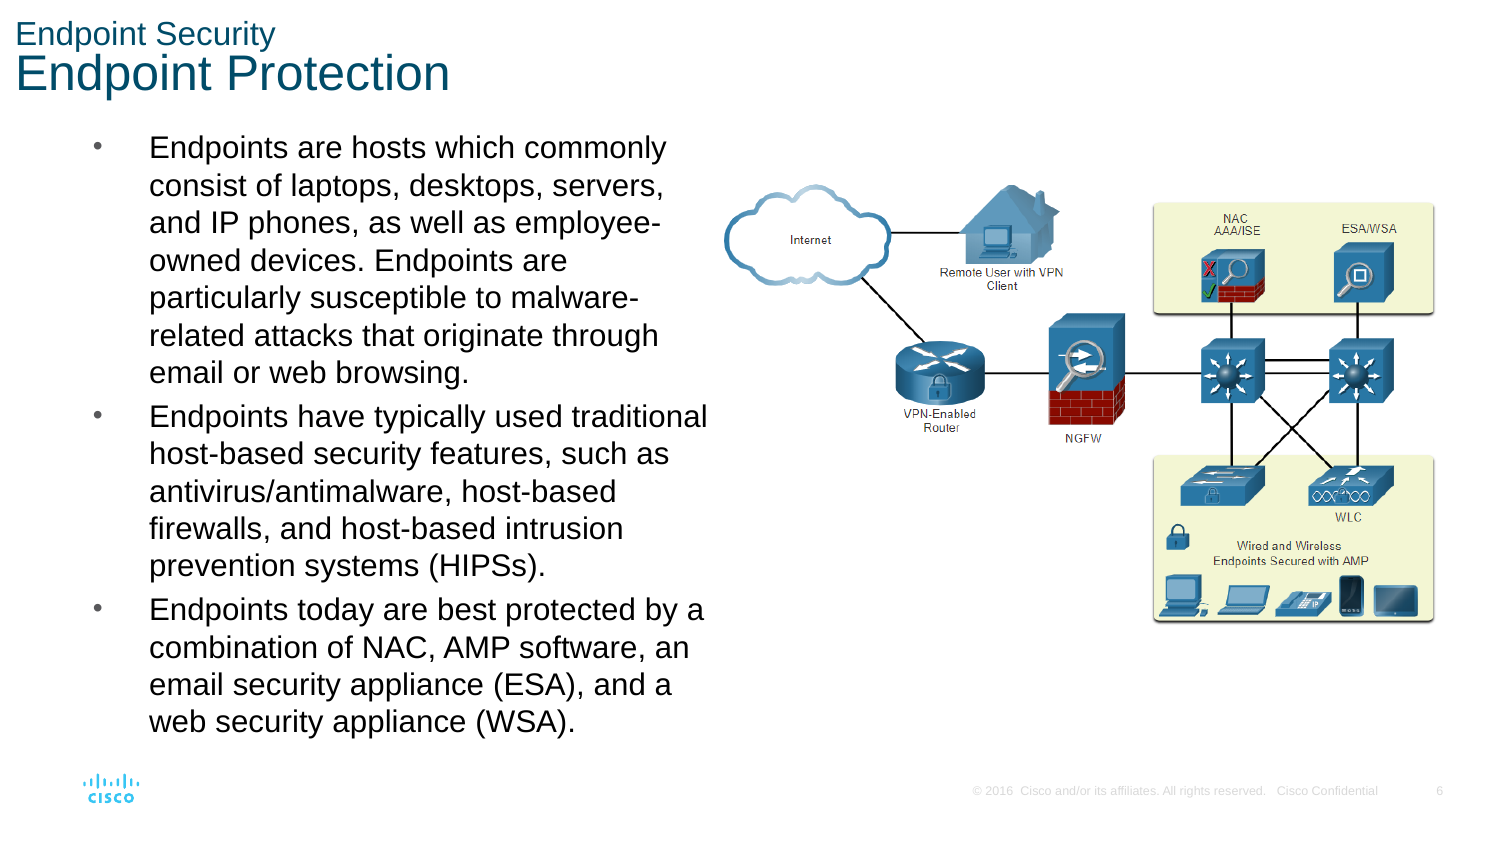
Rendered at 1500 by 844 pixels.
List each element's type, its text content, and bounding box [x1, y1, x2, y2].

title Endpoint Security Endpoint Protection [0, 0, 1369, 121]
list Endpoints are hosts which commonly consist of laptops, desktops, servers, and IP phones, as well as employee-owned devices. Endpoints are particularly susceptible to malware-related attacks that originate through email or web browsing. Endpoints have typically used traditional host-based security features, such as antivirus/antimalware, host-based firewalls, and host-based intrusion prevention systems (HIPSs). Endpoints today are best protected by a combination of NAC, AMP software, an email security appliance (ESA), and a web security appliance (WSA). [77, 120, 737, 726]
picture [721, 181, 1438, 626]
